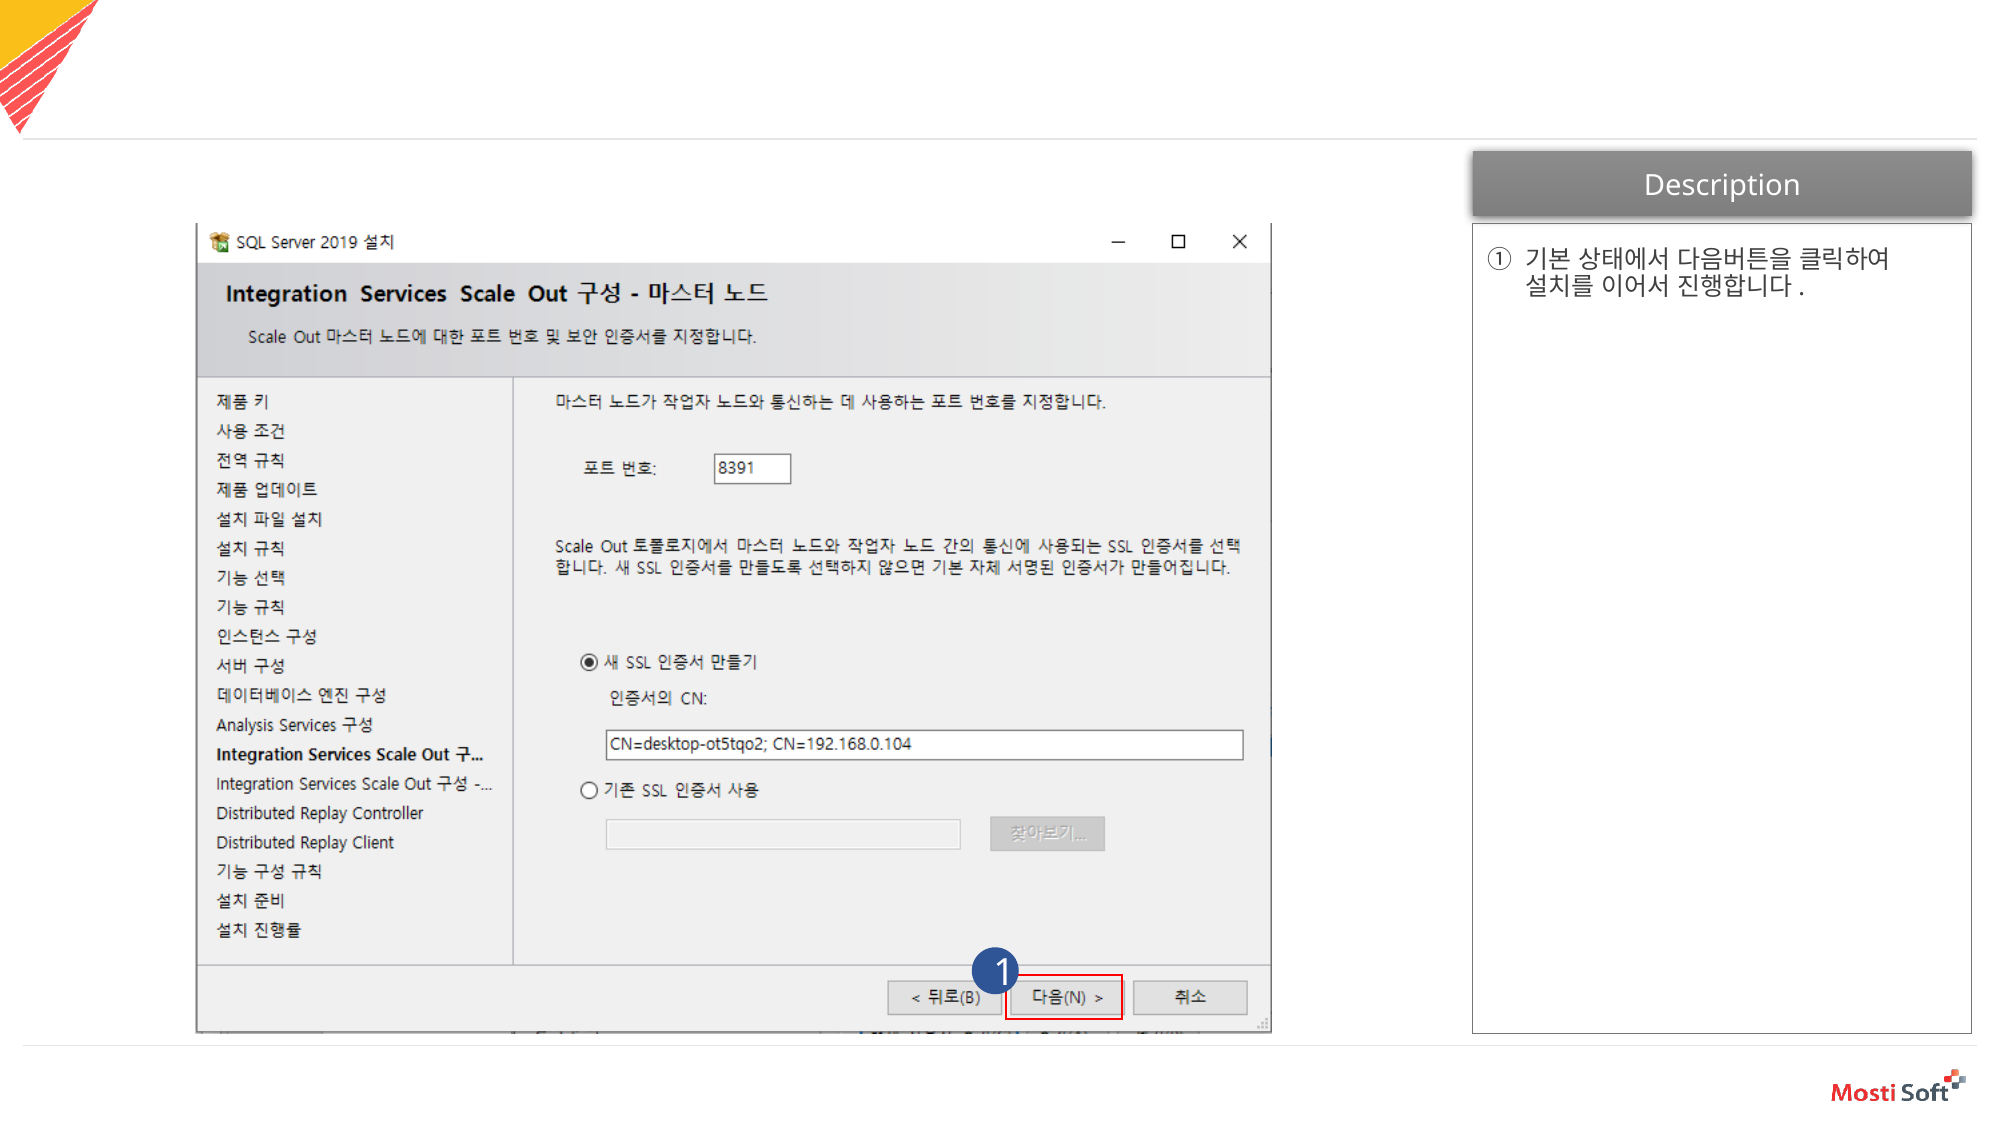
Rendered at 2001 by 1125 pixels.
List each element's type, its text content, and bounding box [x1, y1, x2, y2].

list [195, 223, 1272, 1034]
list 기본 상태에서 다음버튼을 클릭하여 설치를 이어서 진행합니다. [1472, 223, 1972, 1034]
picture [0, 0, 105, 134]
picture [1824, 1063, 1973, 1107]
